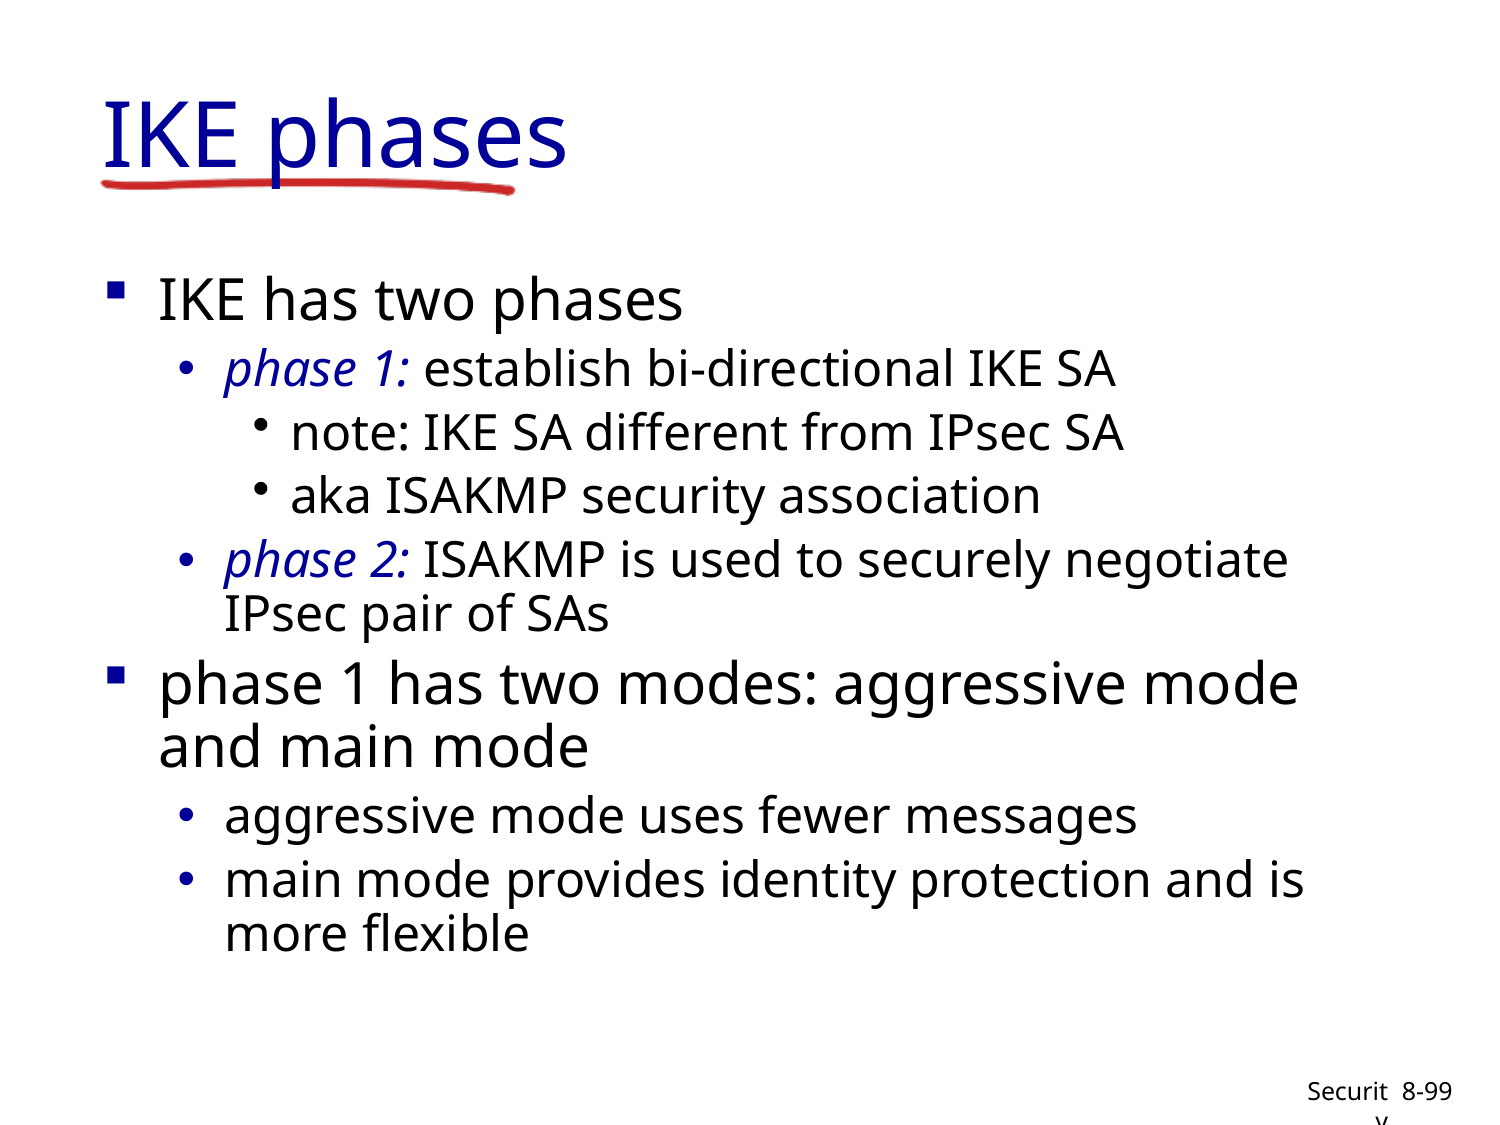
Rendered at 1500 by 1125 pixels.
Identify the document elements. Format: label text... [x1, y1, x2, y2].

text_box 8-99 [1387, 1068, 1500, 1113]
picture [99, 174, 521, 201]
footer Security [1284, 1067, 1403, 1110]
list IKE has two phases phase 1: establish bi-directional IKE SA note: IKE SA different from IPsec SA aka ISAKMP security association phase 2: ISAKMP is used to securely negotiate IPsec pair of SAs phase 1 has two modes: aggressive mode and main mode aggressive mode uses fewer messages main mode provides identity protection and is more flexible [87, 262, 1363, 1025]
title IKE phases [87, 37, 1363, 225]
